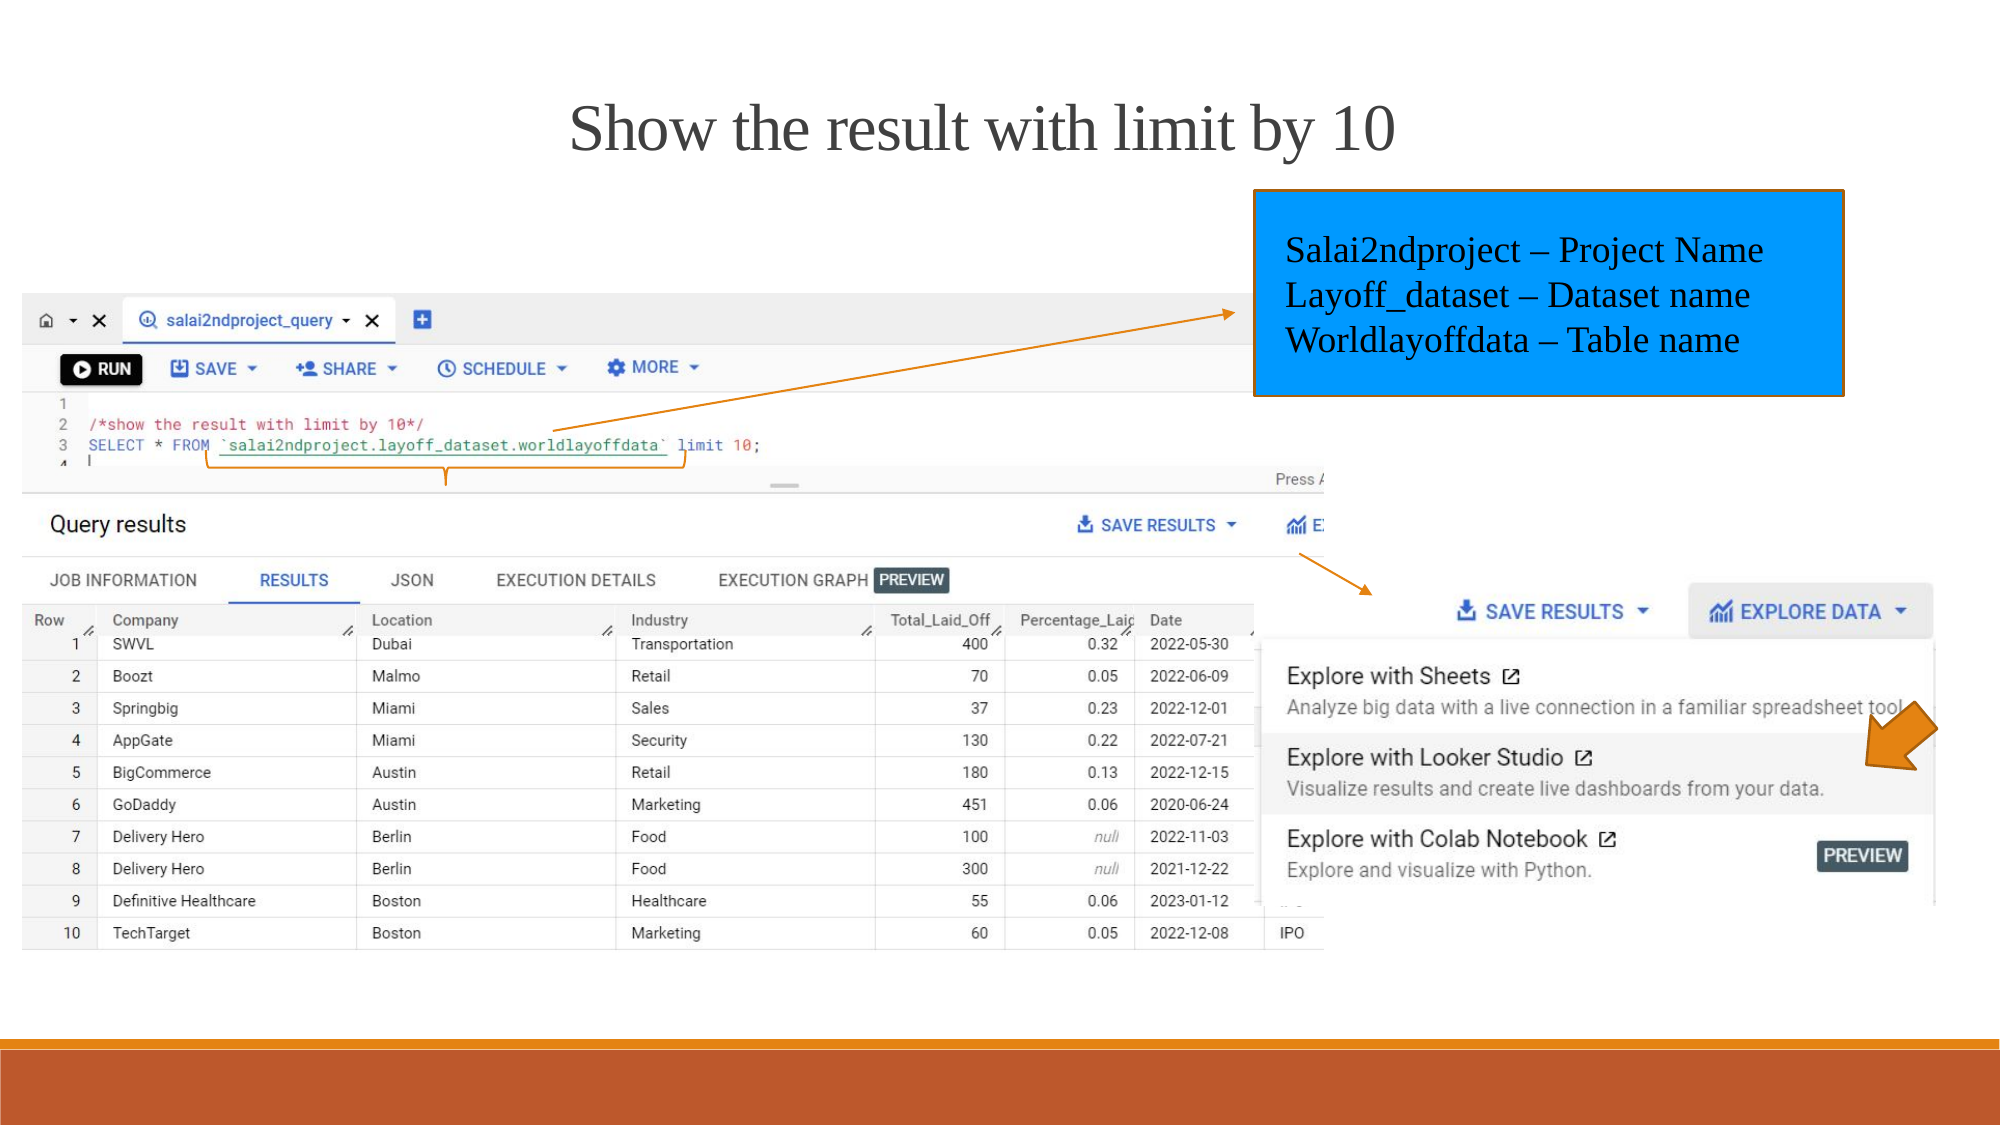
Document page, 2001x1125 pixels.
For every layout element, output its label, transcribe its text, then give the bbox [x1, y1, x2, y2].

title Show the result with limit by 10 [157, 78, 1808, 172]
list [22, 292, 1324, 954]
picture [1253, 573, 1936, 907]
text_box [552, 311, 1236, 432]
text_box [1298, 552, 1374, 596]
text_box [1253, 189, 1845, 397]
text_box Salai2ndproject – Project Name Layoff_dataset – Dataset name Worldlayoffdata – Table name [1270, 217, 1830, 368]
